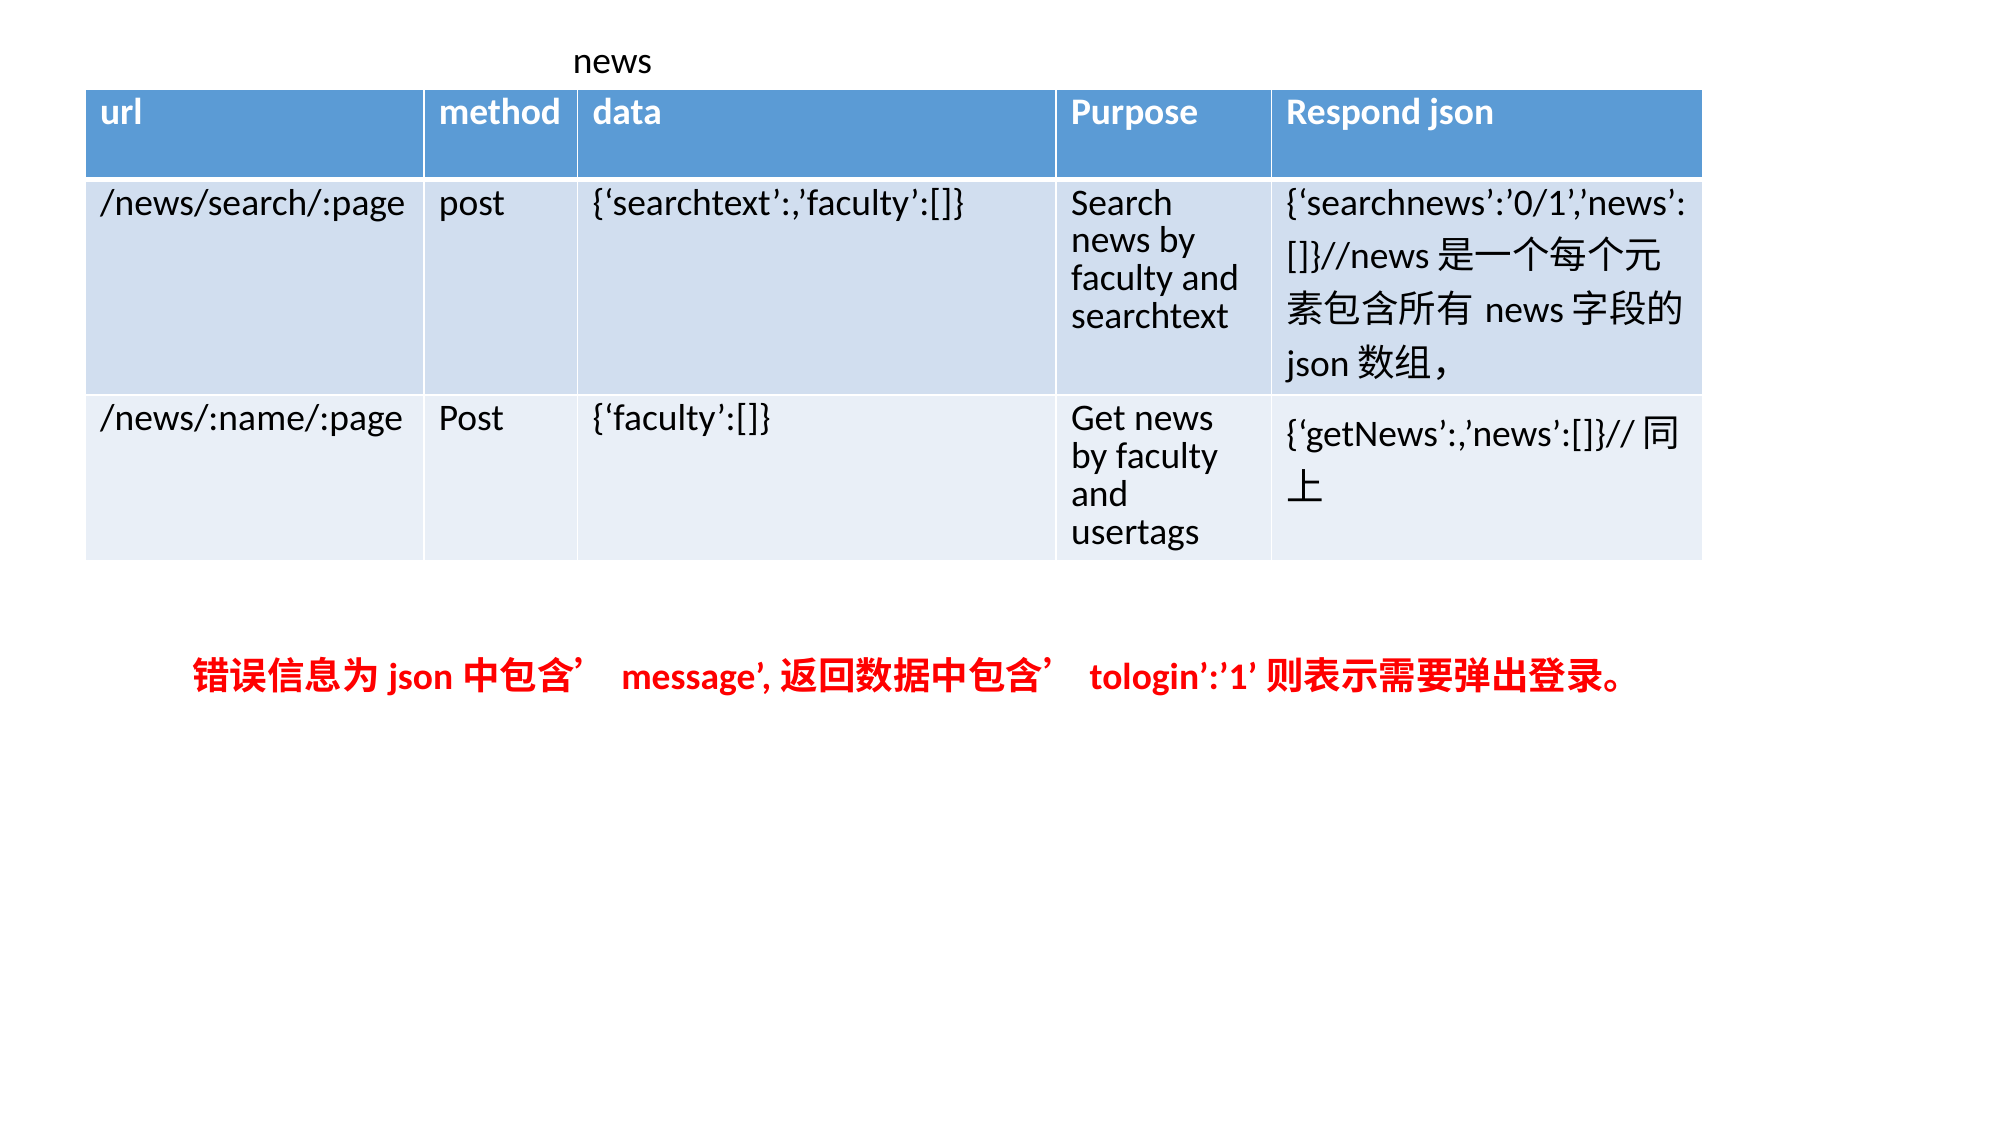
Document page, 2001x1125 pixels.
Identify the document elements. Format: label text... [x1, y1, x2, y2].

table_cell {‘searchnews’:’0/1’,’news’:[]}//news是一个每个元素包含所有news字段的json数组， [1272, 182, 1702, 394]
table_header Purpose [1057, 90, 1271, 177]
table_cell post [425, 182, 577, 394]
table_header data [578, 90, 1055, 177]
table_cell {‘searchtext’:,’faculty’:[]} [578, 182, 1055, 394]
text_box news [558, 28, 948, 89]
table_cell /news/search/:page [86, 182, 423, 394]
table_header Respond json [1272, 90, 1702, 177]
table_cell Post [425, 396, 577, 560]
text_box 错误信息为json中包含’message’,返回数据中包含’tologin’:’1’则表示需要弹出登录。 [177, 644, 1768, 705]
table_header url [86, 90, 423, 177]
table_cell {‘faculty’:[]} [578, 396, 1055, 560]
table_cell Search news by faculty and searchtext [1057, 182, 1271, 394]
table_header method [425, 90, 577, 177]
table_cell Get news by faculty and usertags [1057, 396, 1271, 560]
table_cell {‘getNews’:,’news’:[]}//同上 [1272, 396, 1702, 560]
table_cell /news/:name/:page [86, 396, 423, 560]
